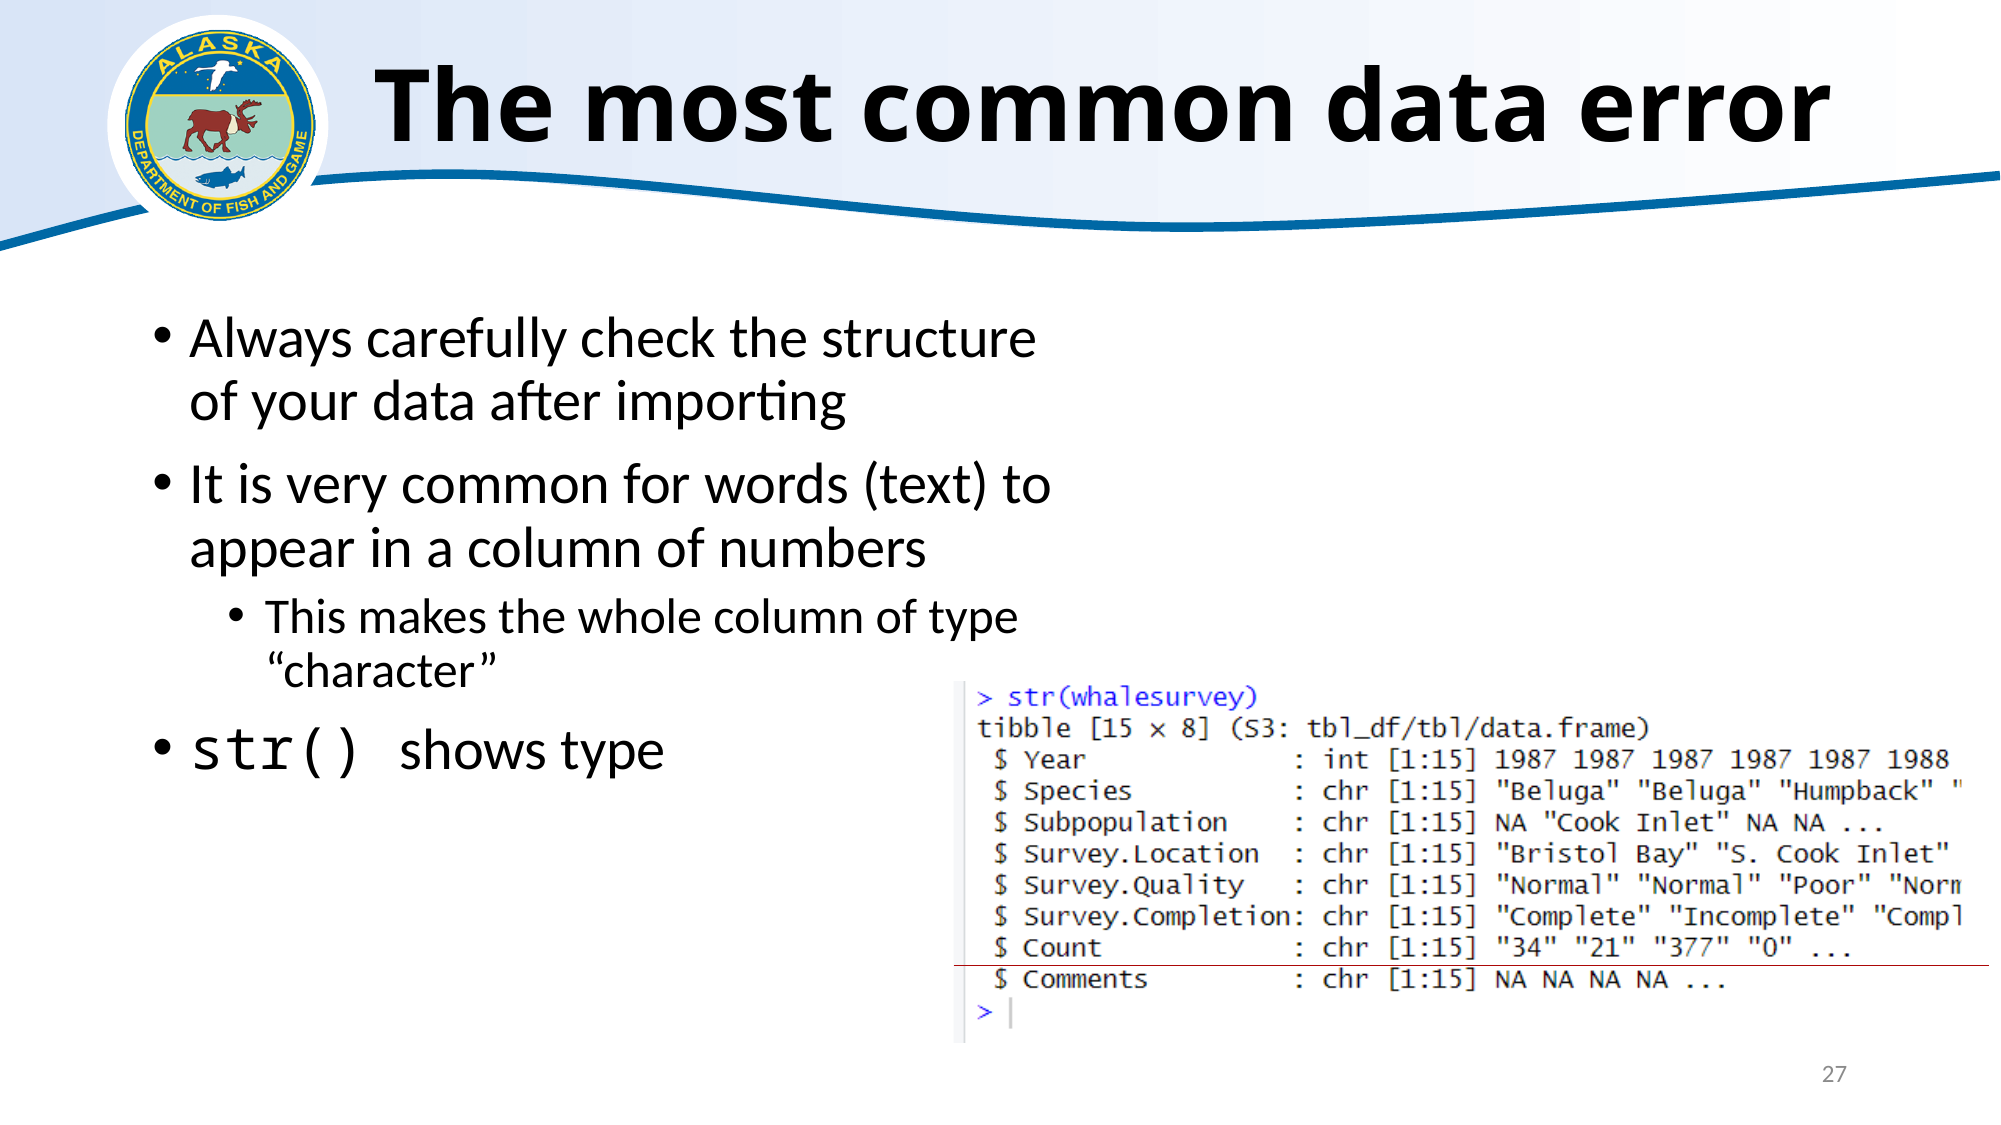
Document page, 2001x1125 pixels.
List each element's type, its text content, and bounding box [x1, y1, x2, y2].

picture [953, 681, 1962, 965]
slide_number 27 [1412, 1043, 1863, 1103]
picture [35, 17, 404, 231]
title The most common data error [358, 0, 2000, 218]
picture [953, 966, 1962, 1043]
list Always carefully check the structure of your data after importing It is very common for words (text) to appear in a column of numbers This makes the whole column of type “character” str() shows type [137, 299, 1112, 1014]
